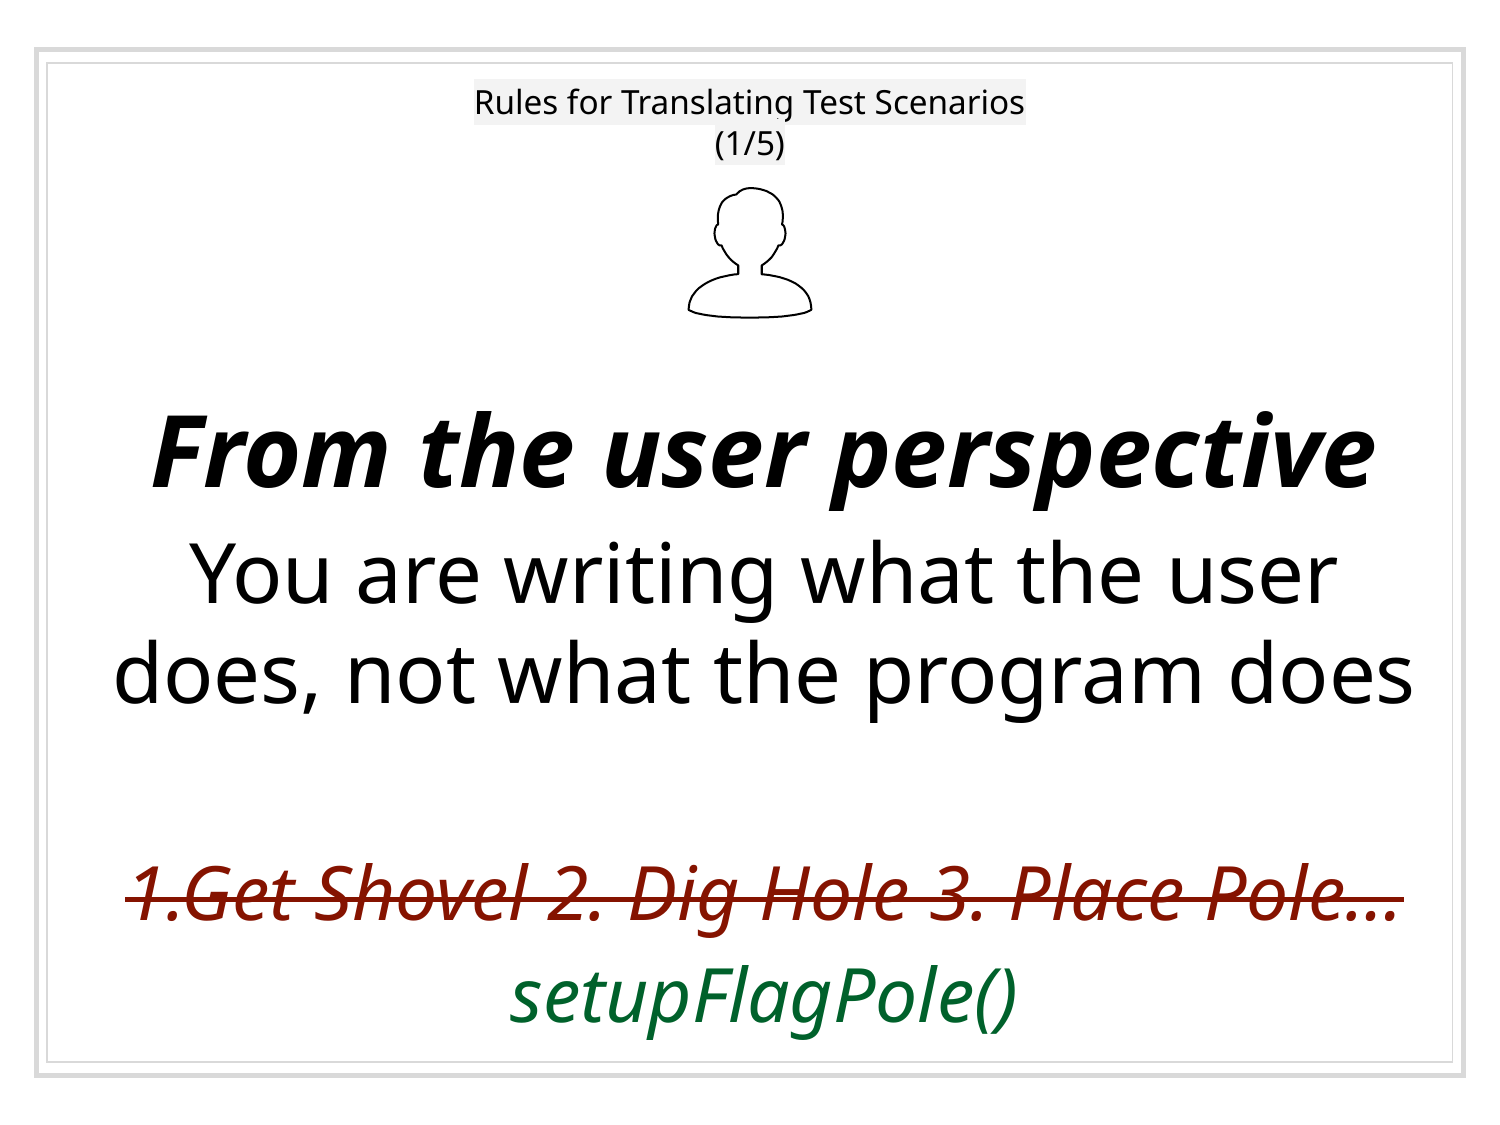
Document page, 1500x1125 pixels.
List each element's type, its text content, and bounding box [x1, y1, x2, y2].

title Rules for Translating Test Scenarios (1/5) [0, 38, 1500, 205]
text_box From the user perspective You are writing what the user does, not what the program does 1.Get Shovel 2. Dig Hole 3. Place Pole… setupFlagPole() [76, 367, 1453, 1046]
